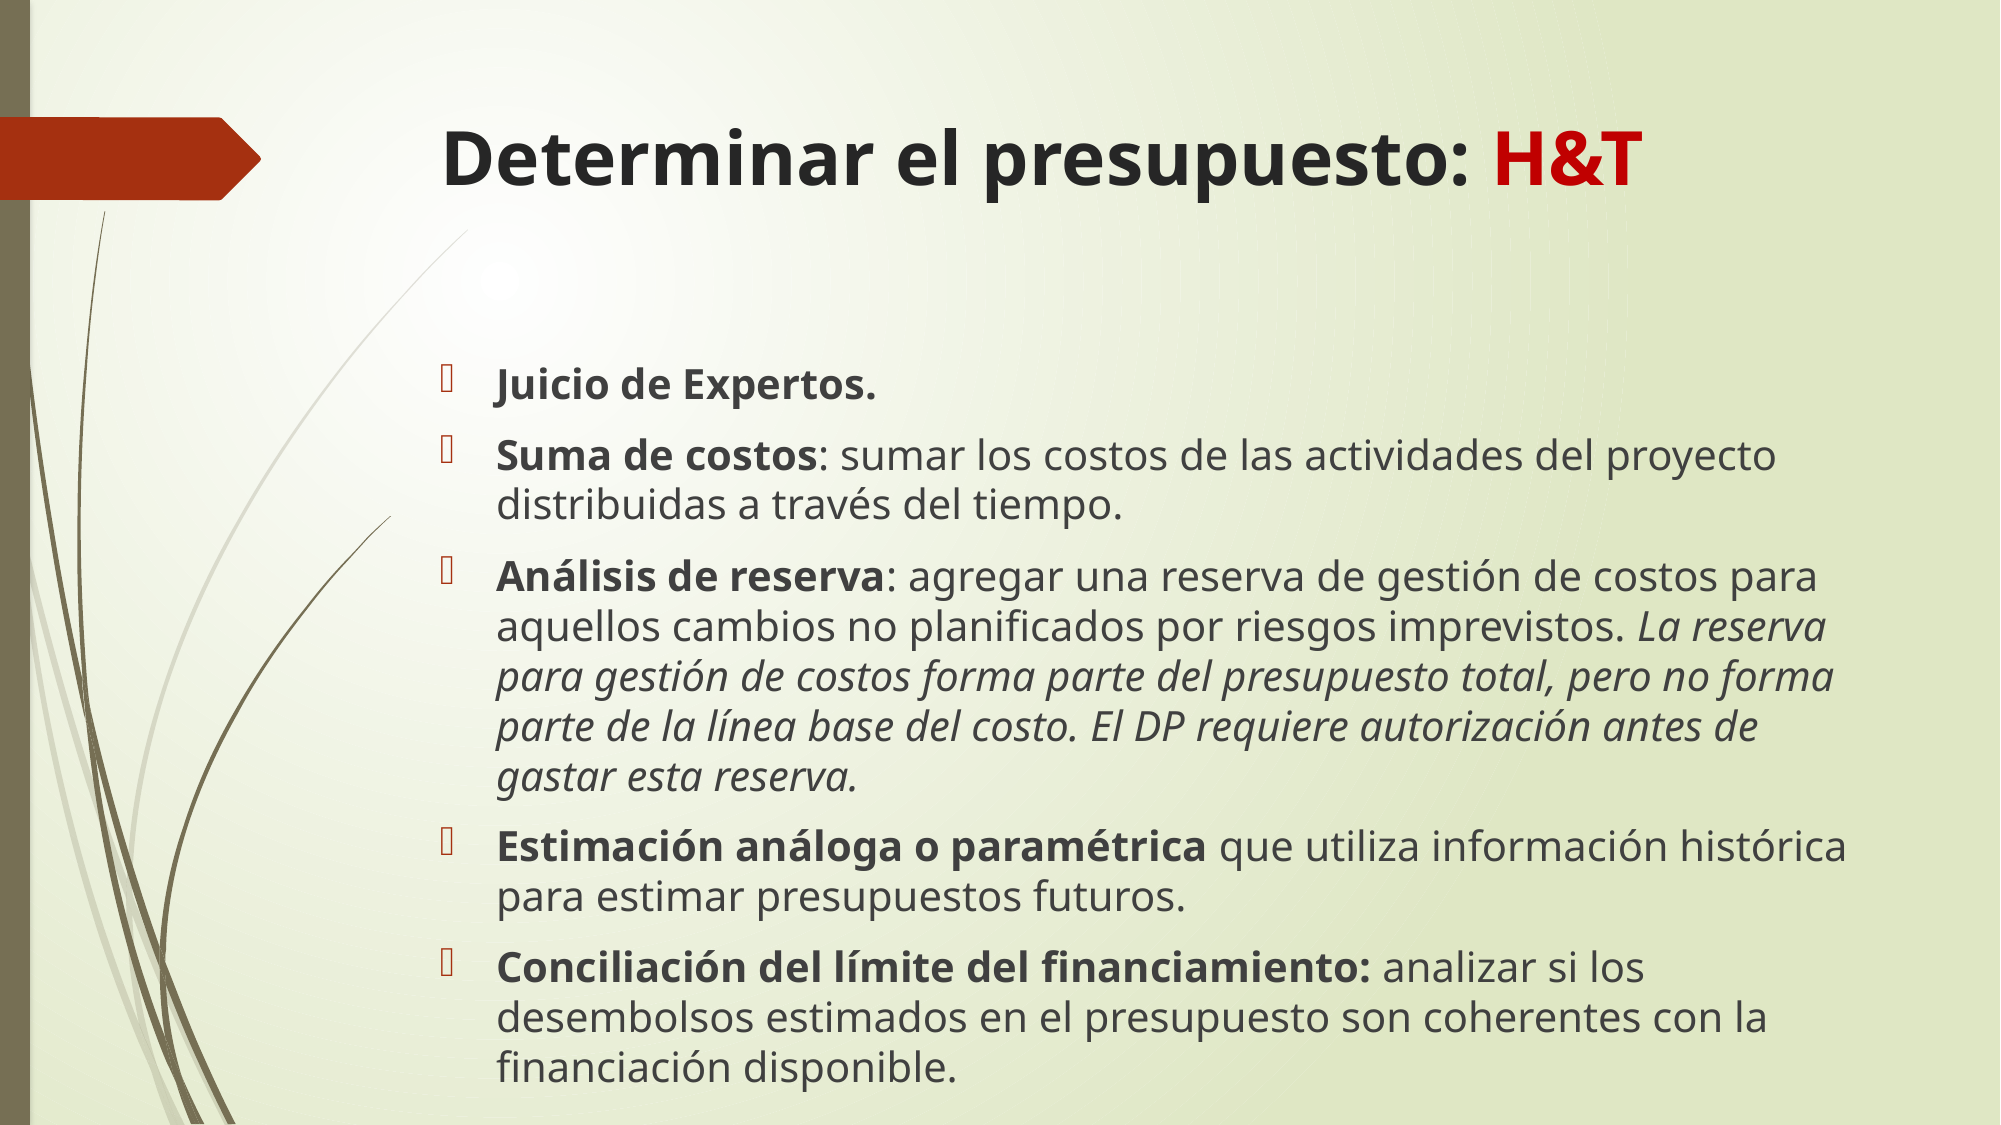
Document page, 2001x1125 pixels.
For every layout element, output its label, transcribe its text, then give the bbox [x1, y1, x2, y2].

list Juicio de Expertos. Suma de costos: sumar los costos de las actividades del proyecto distribuidas a través del tiempo. Análisis de reserva: agregar una reserva de gestión de costos para aquellos cambios no planificados por riesgos imprevistos. La reserva para gestión de costos forma parte del presupuesto total, pero no forma parte de la línea base del costo. El DP requiere autorización antes de gastar esta reserva. Estimación análoga o paramétrica que utiliza información histórica para estimar presupuestos futuros. Conciliación del límite del financiamiento: analizar si los desembolsos estimados en el presupuesto son coherentes con la financiación disponible. [424, 350, 1888, 970]
title Determinar el presupuesto: H&T [425, 102, 1888, 313]
